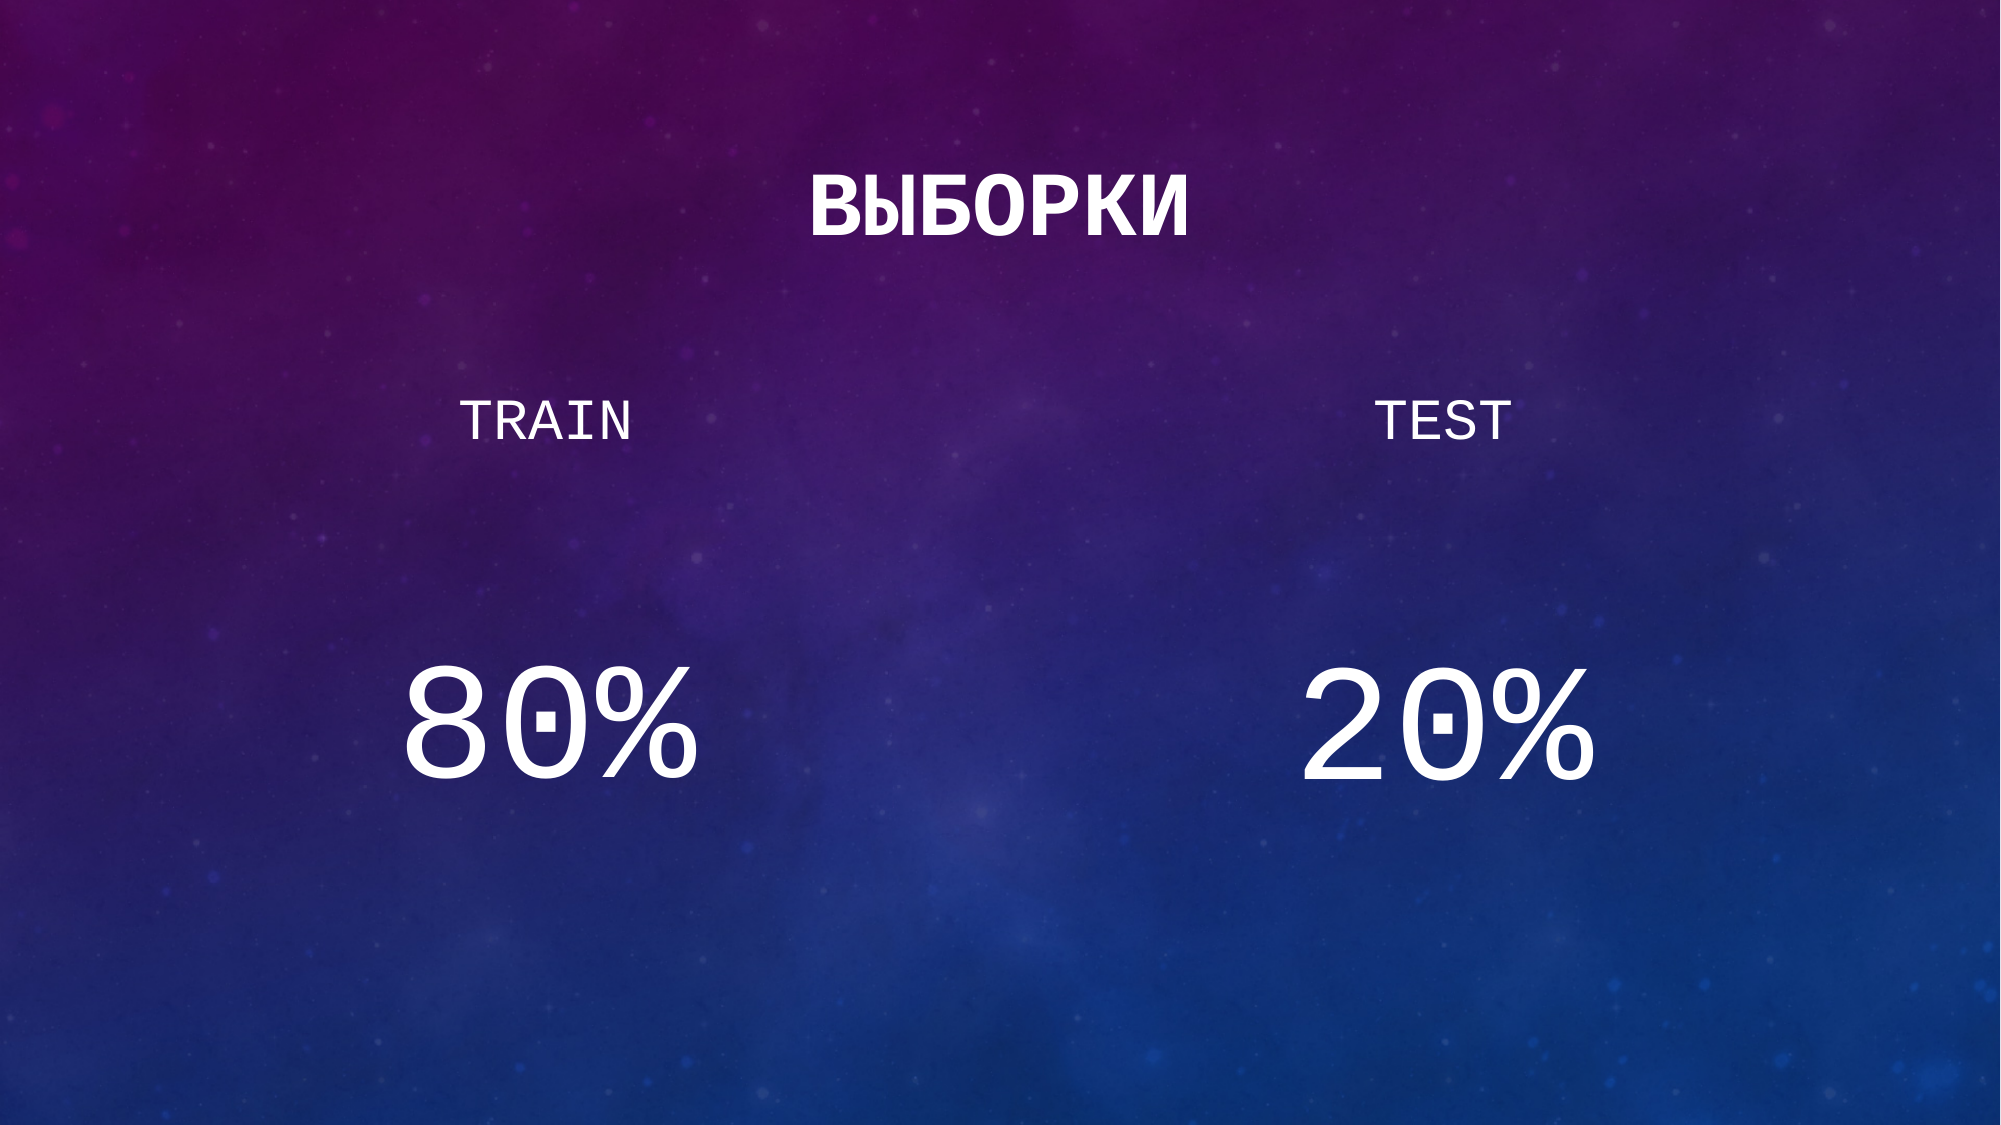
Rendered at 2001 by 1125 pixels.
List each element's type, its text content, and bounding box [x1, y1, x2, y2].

list TRAIN [159, 363, 933, 459]
list 80% [136, 470, 956, 950]
list 20% [1033, 472, 1854, 953]
picture [0, 0, 2001, 1125]
list TEST [1056, 363, 1831, 459]
title Выборки [169, 79, 1831, 319]
